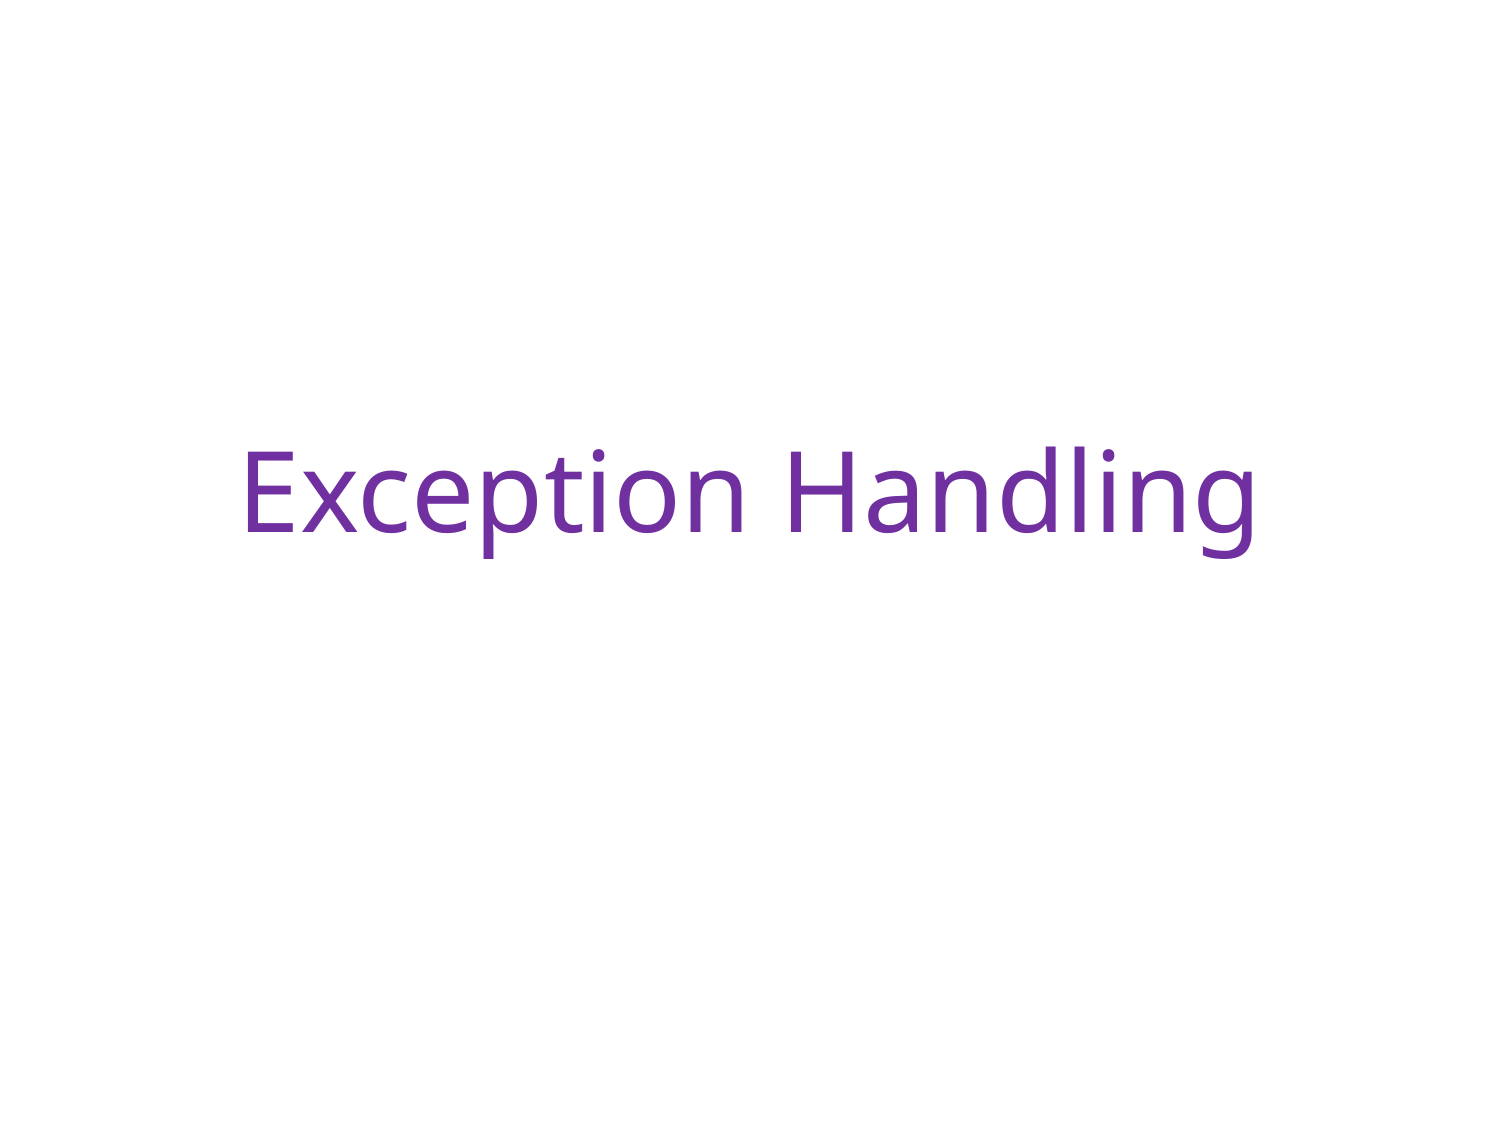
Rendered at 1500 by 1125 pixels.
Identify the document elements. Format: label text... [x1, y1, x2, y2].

list Exception Handling [75, 412, 1425, 1005]
